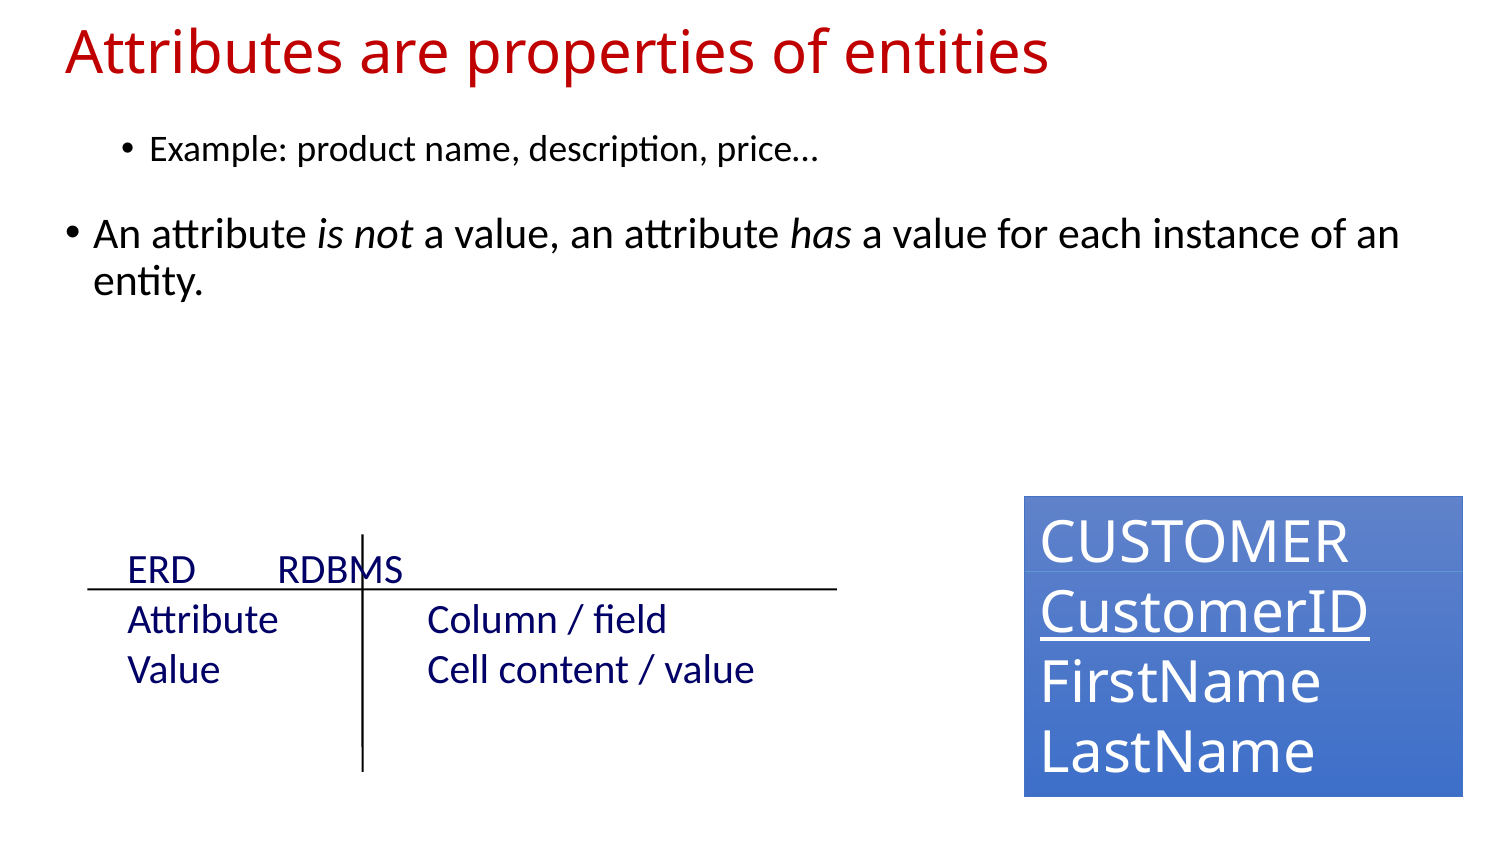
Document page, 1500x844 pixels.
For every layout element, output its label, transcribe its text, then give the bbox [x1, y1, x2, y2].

text_box ERD RDBMS Attribute Column / field Value Cell content / value [112, 534, 863, 700]
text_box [1024, 496, 1463, 797]
title Attributes are properties of entities [50, 14, 1488, 94]
list Example: product name, description, price… An attribute is not a value, an attribute has a value for each instance of an entity. [50, 121, 1488, 397]
